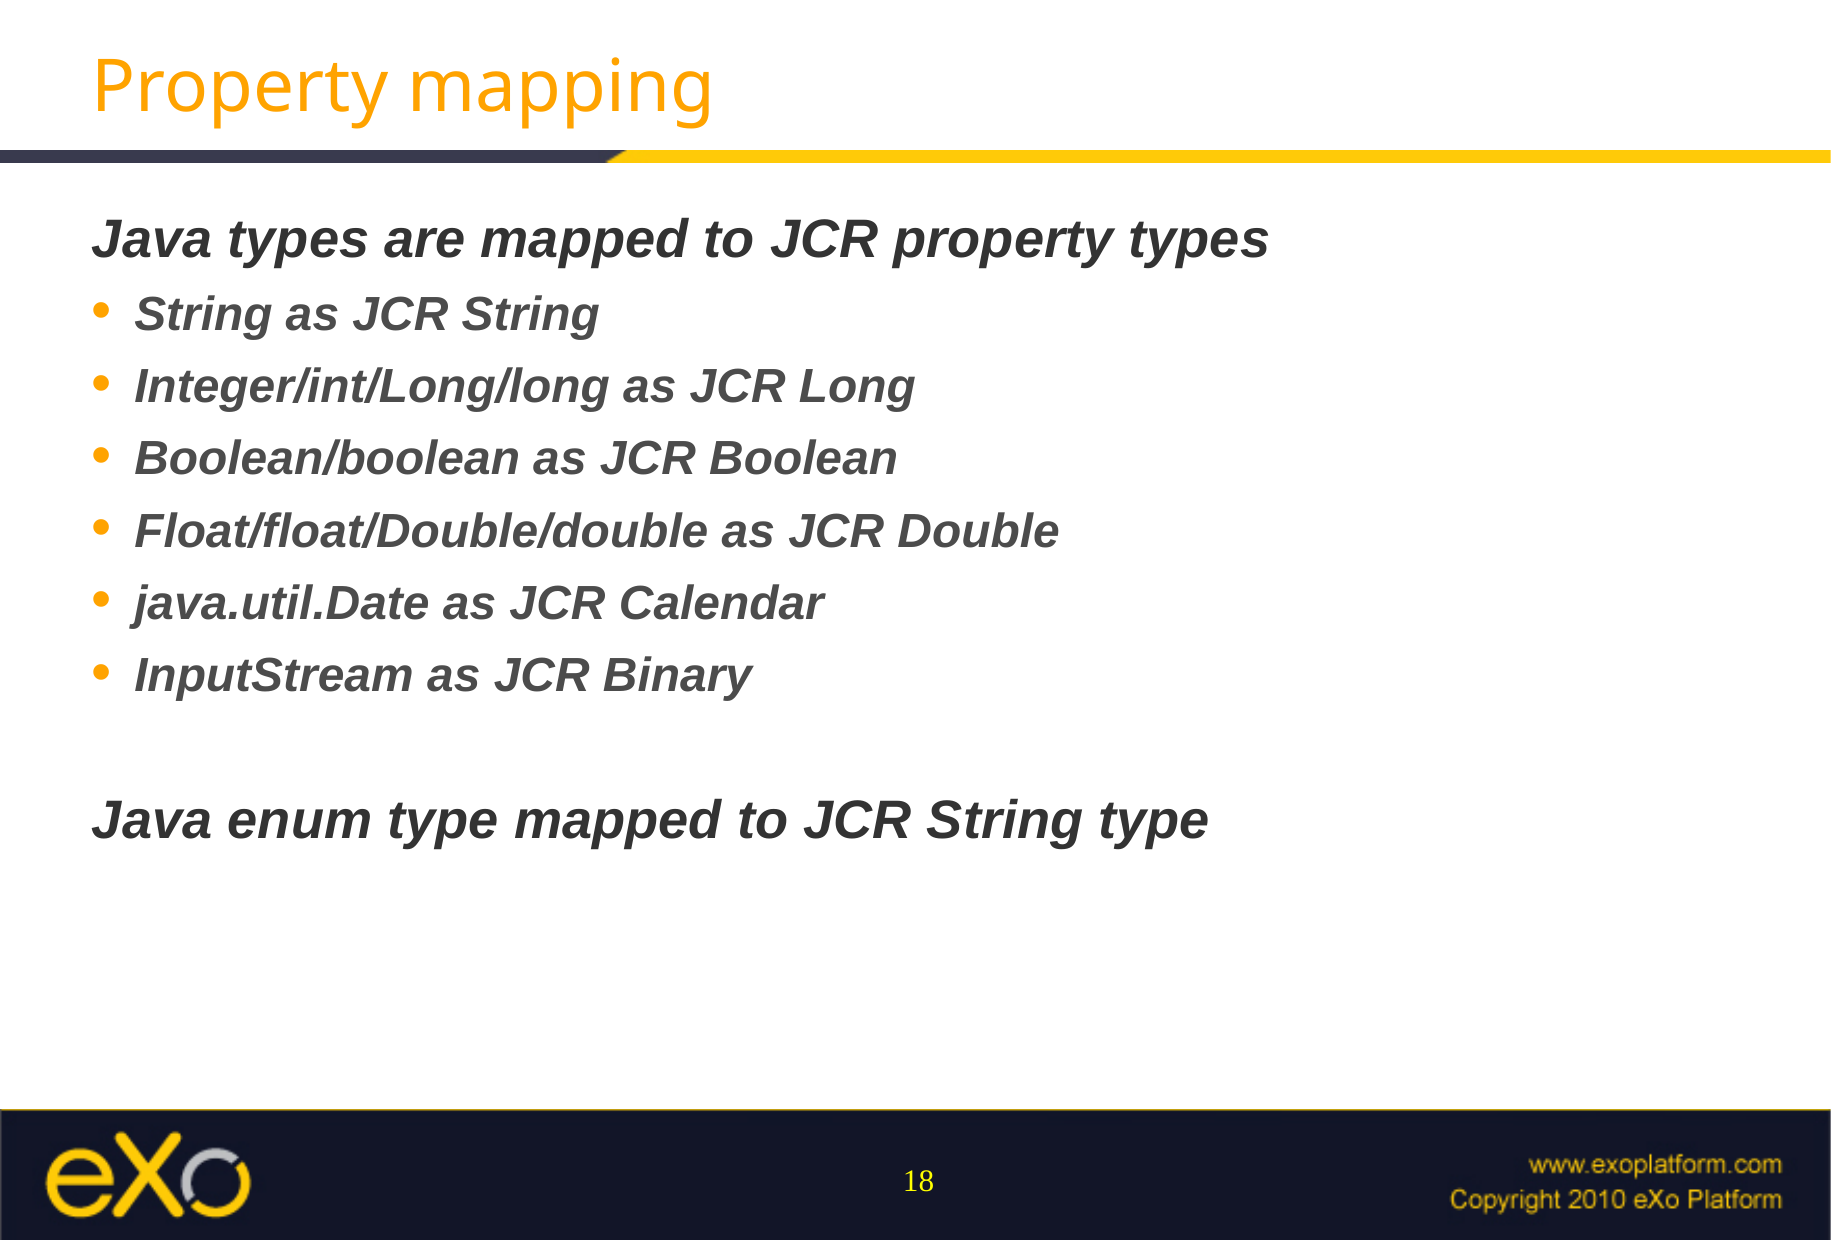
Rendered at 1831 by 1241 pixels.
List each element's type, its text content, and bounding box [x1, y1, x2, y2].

picture [0, 150, 1831, 163]
picture [0, 1109, 1831, 1240]
title Property mapping [91, 42, 1738, 143]
list Java types are mapped to JCR property types String as JCR String Integer/int/Long/long as JCR Long Boolean/boolean as JCR Boolean Float/float/Double/double as JCR Double java.util.Date as JCR Calendar InputStream as JCR Binary Java enum type mapped to JCR String type [91, 222, 1738, 1021]
